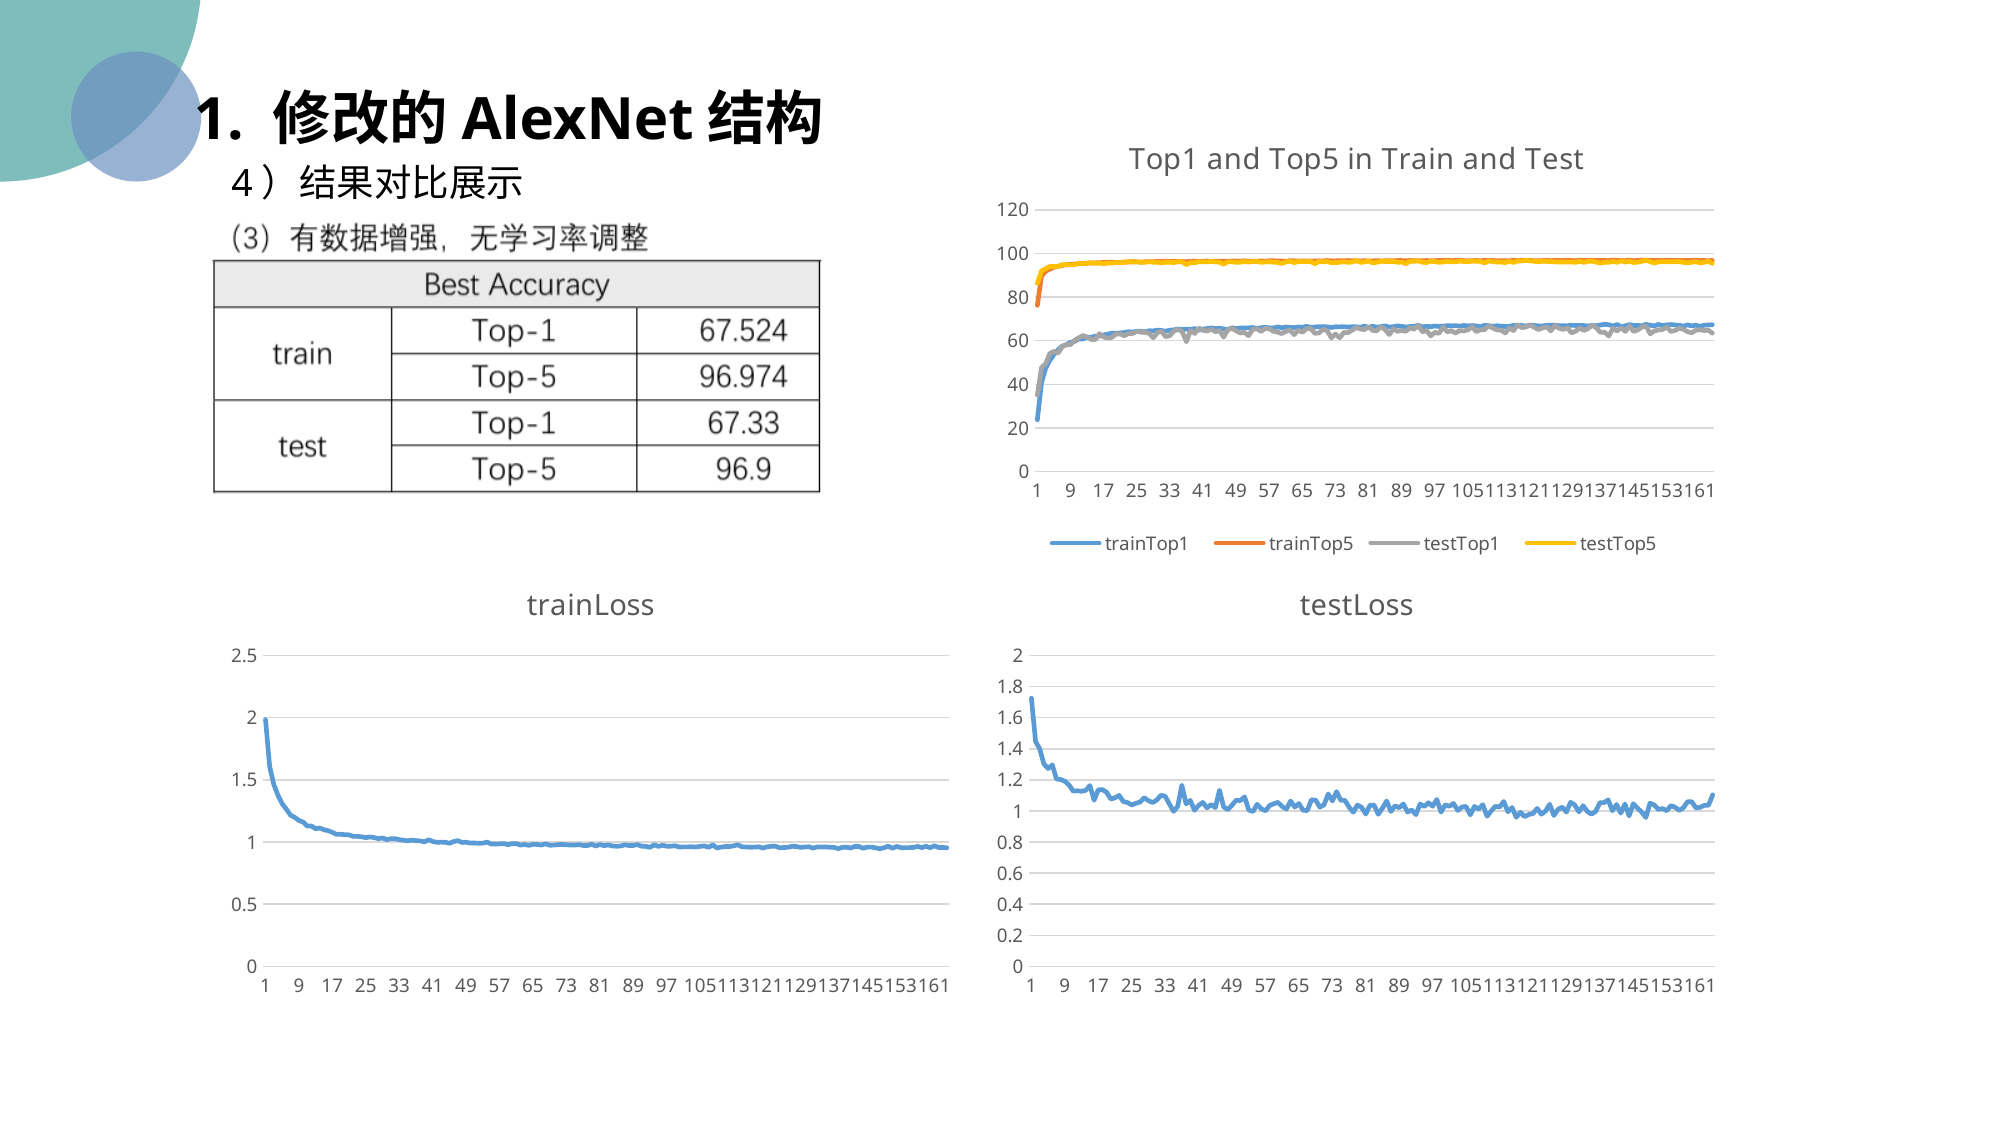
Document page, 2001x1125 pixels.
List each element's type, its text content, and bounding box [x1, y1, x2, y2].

chart [981, 112, 1732, 1008]
text_box [70, 50, 187, 183]
text_box 4）结果对比展示 [216, 151, 540, 211]
text_box 1. 修改的AlexNet结构 [179, 73, 839, 159]
text_box [0, 0, 202, 183]
picture [201, 211, 854, 506]
chart [215, 557, 966, 1008]
